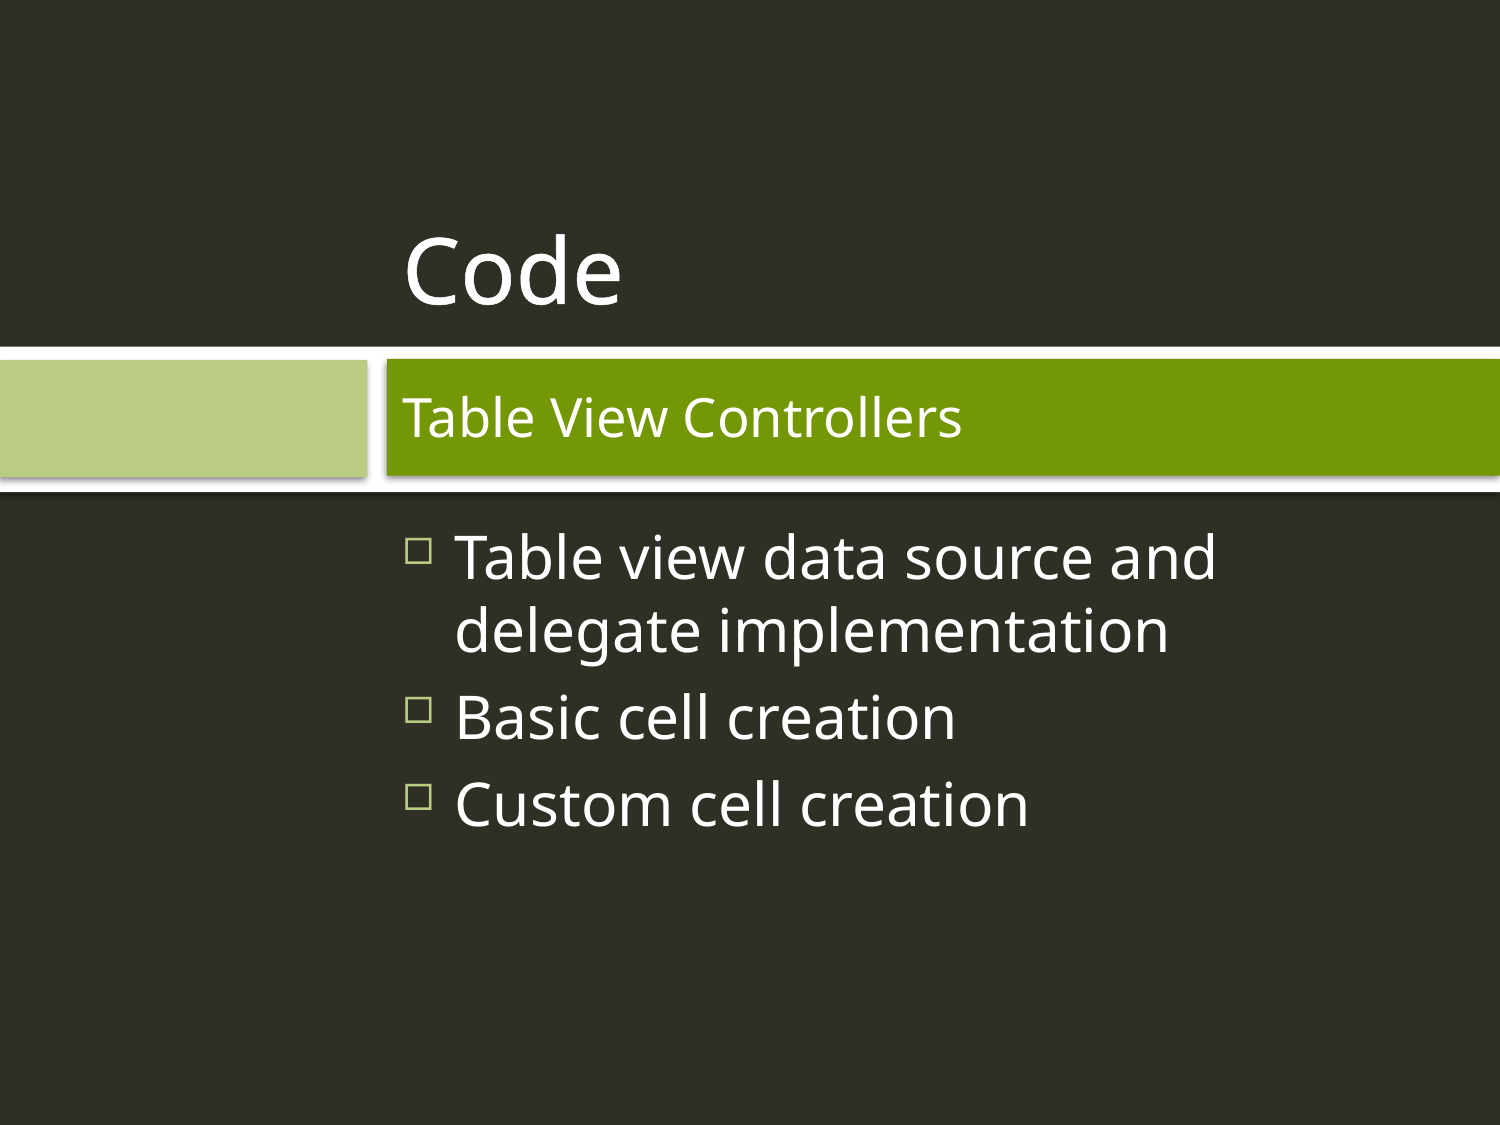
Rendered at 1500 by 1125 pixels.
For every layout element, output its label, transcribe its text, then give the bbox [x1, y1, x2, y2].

subtitle Table View Controllers [387, 359, 1488, 473]
title Code [387, 29, 1450, 330]
list Table view data source and delegate implementation Basic cell creation Custom cell creation [387, 512, 1488, 1035]
